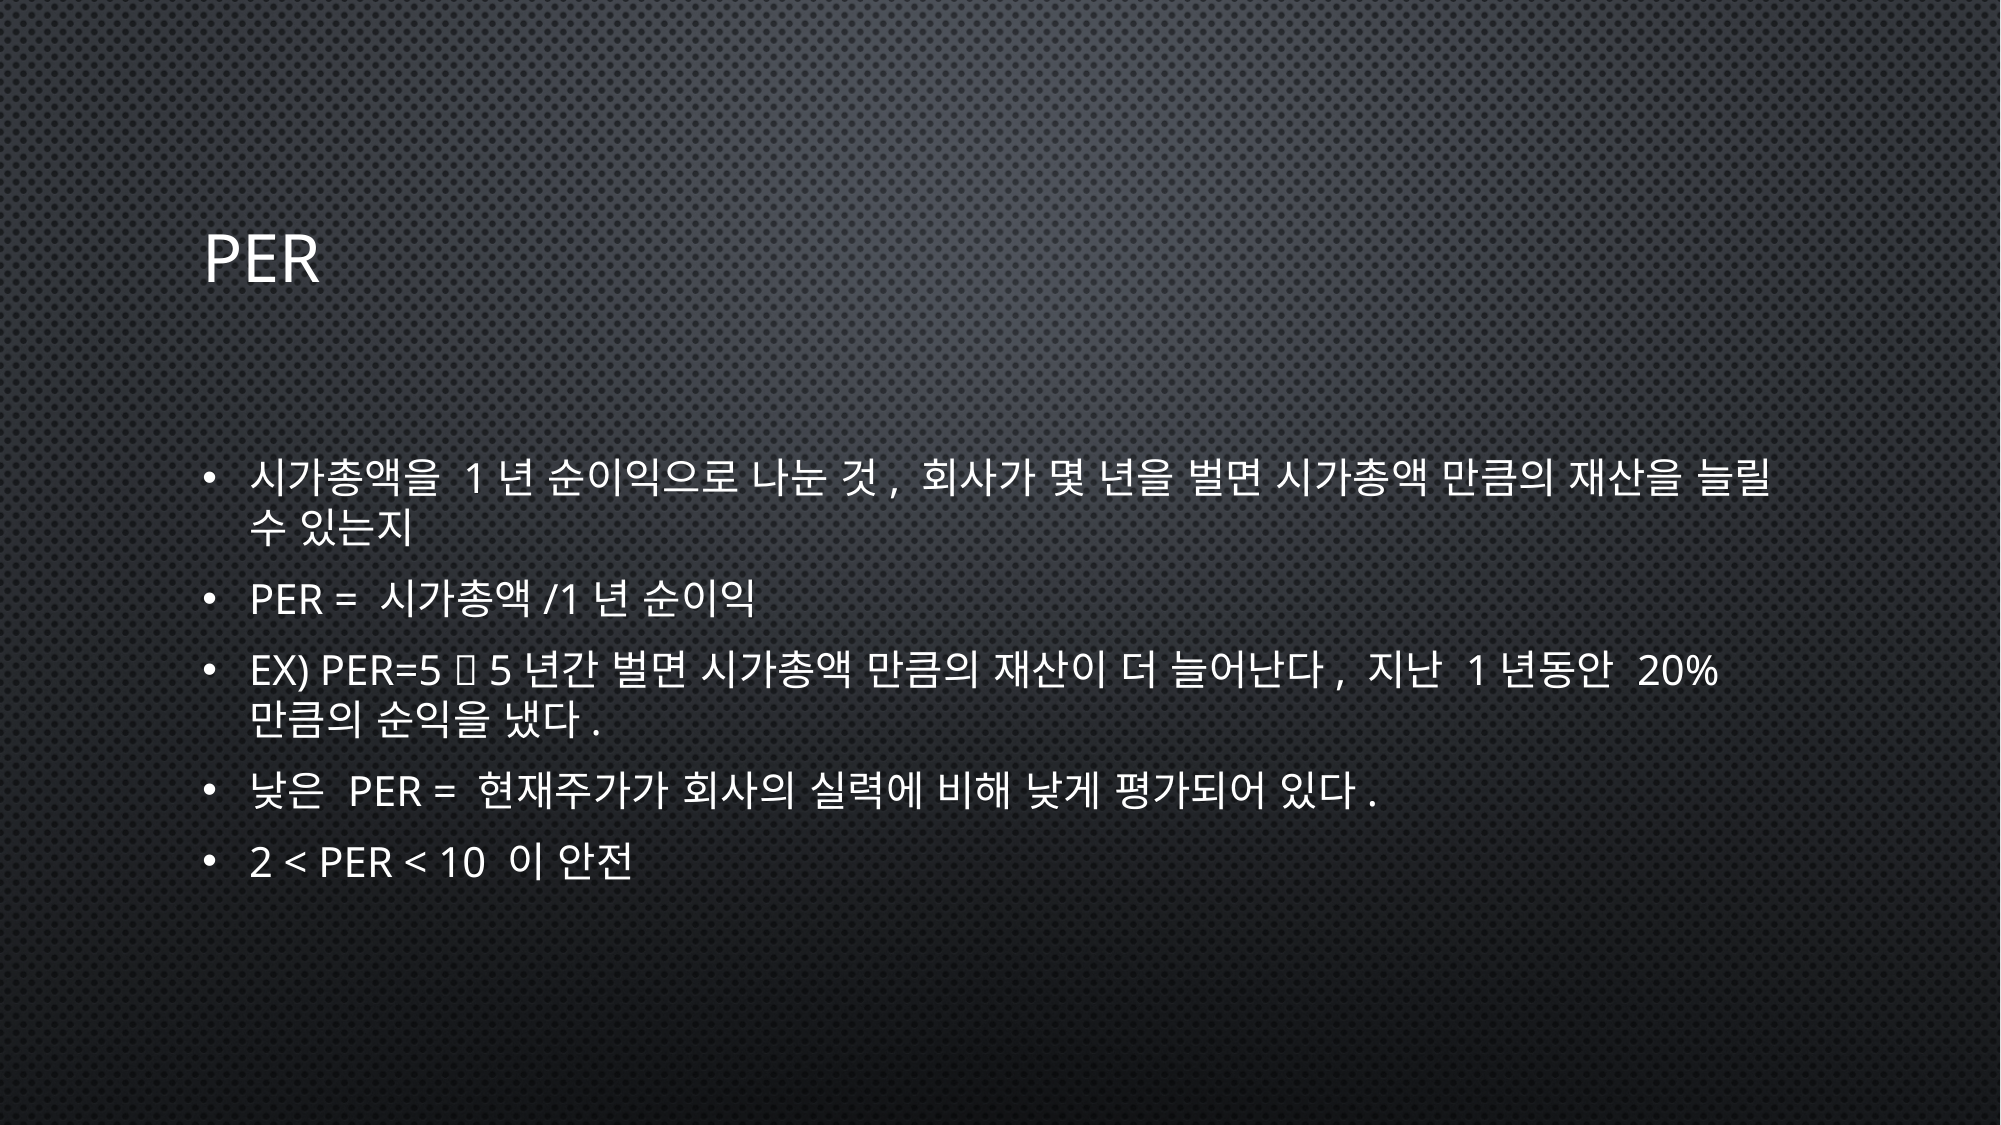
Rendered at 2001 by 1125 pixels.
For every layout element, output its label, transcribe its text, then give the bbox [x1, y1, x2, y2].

list 시가총액을 1년 순이익으로 나눈 것, 회사가 몇 년을 벌면 시가총액 만큼의 재산을 늘릴 수 있는지 Per = 시가총액/1년 순이익 ex) per=5  5년간 벌면 시가총액 만큼의 재산이 더 늘어난다, 지난 1년동안 20% 만큼의 순익을 냈다. 낮은 per = 현재주가가 회사의 실력에 비해 낮게 평가되어 있다. 2 < per < 10 이 안전 [187, 412, 1813, 925]
title per [187, 99, 1813, 412]
